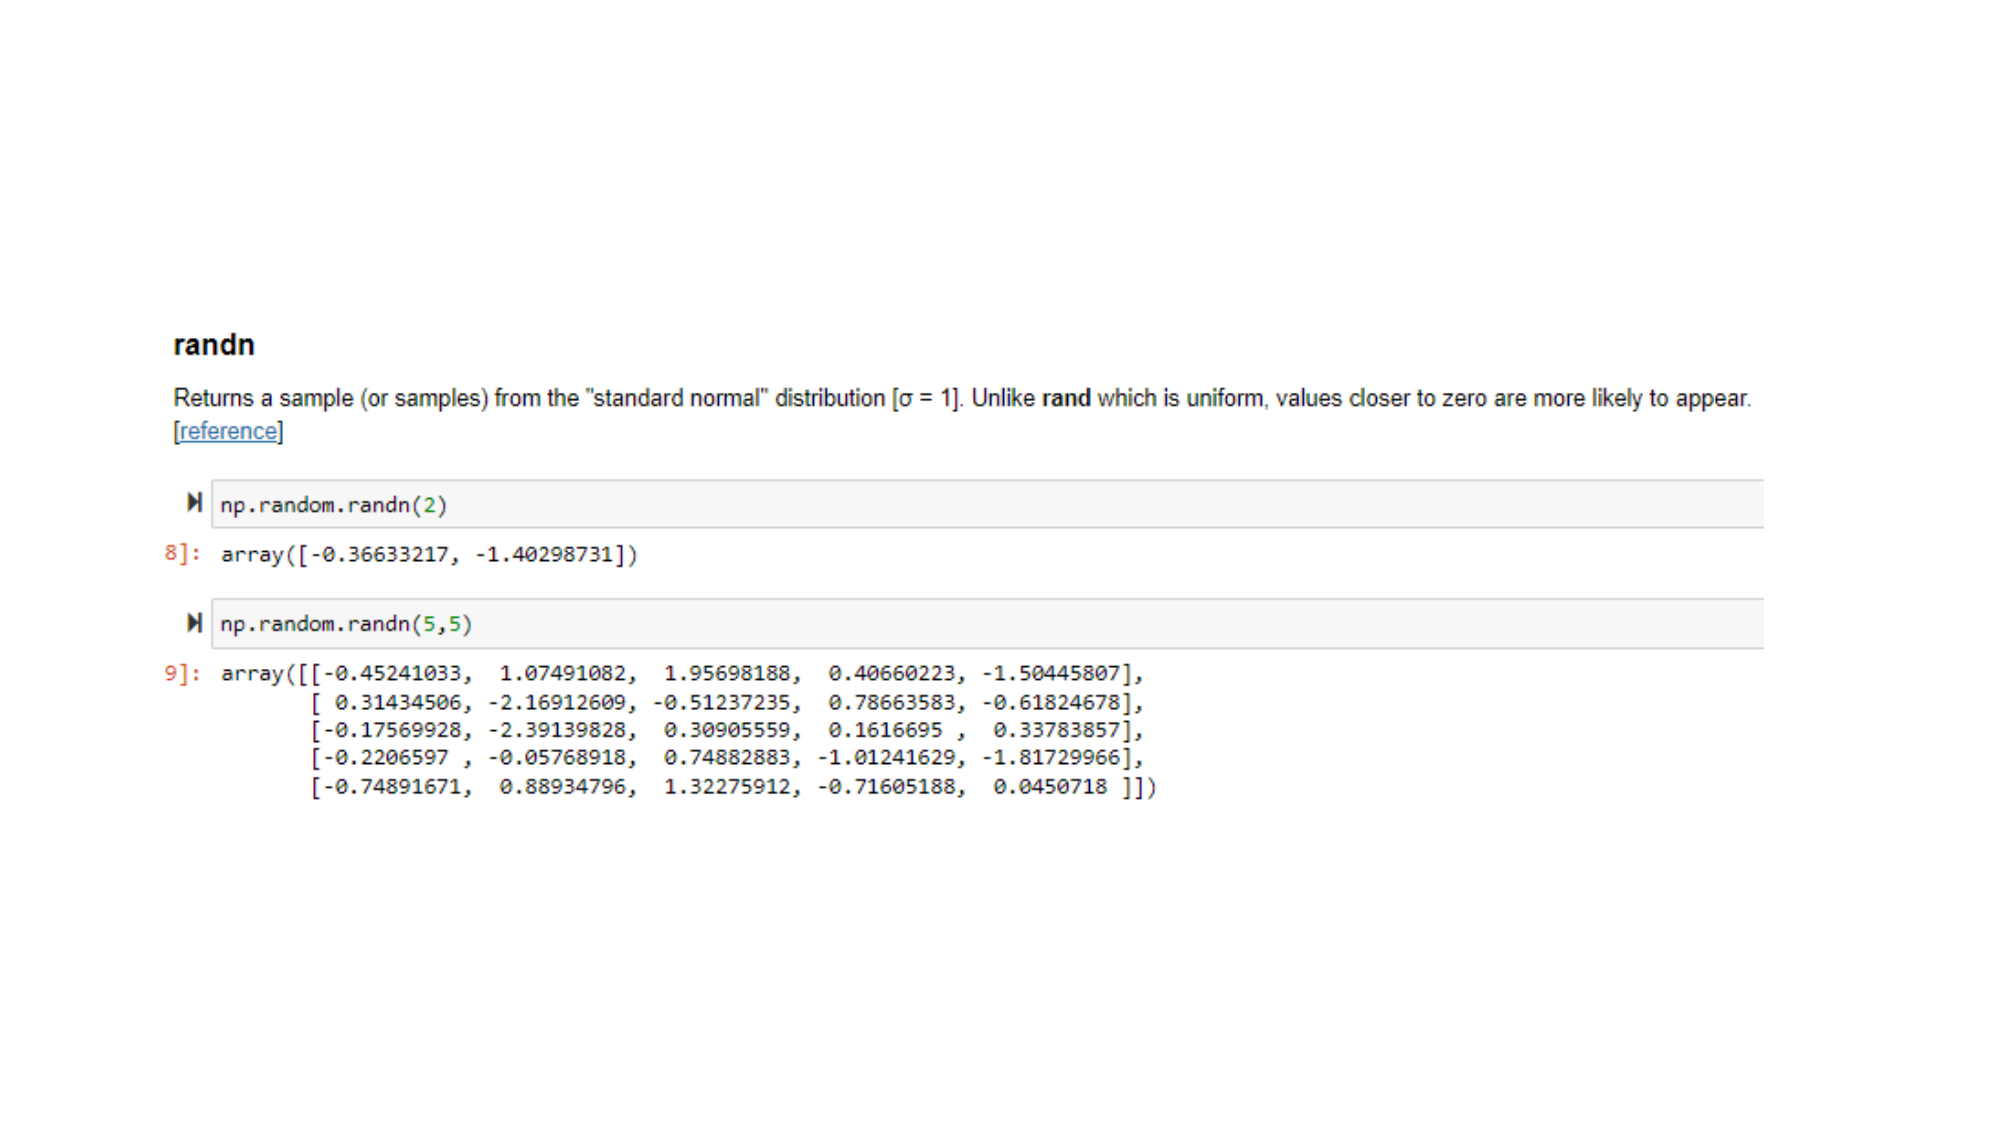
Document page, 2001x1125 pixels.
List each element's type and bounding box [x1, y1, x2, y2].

list [164, 295, 1765, 853]
